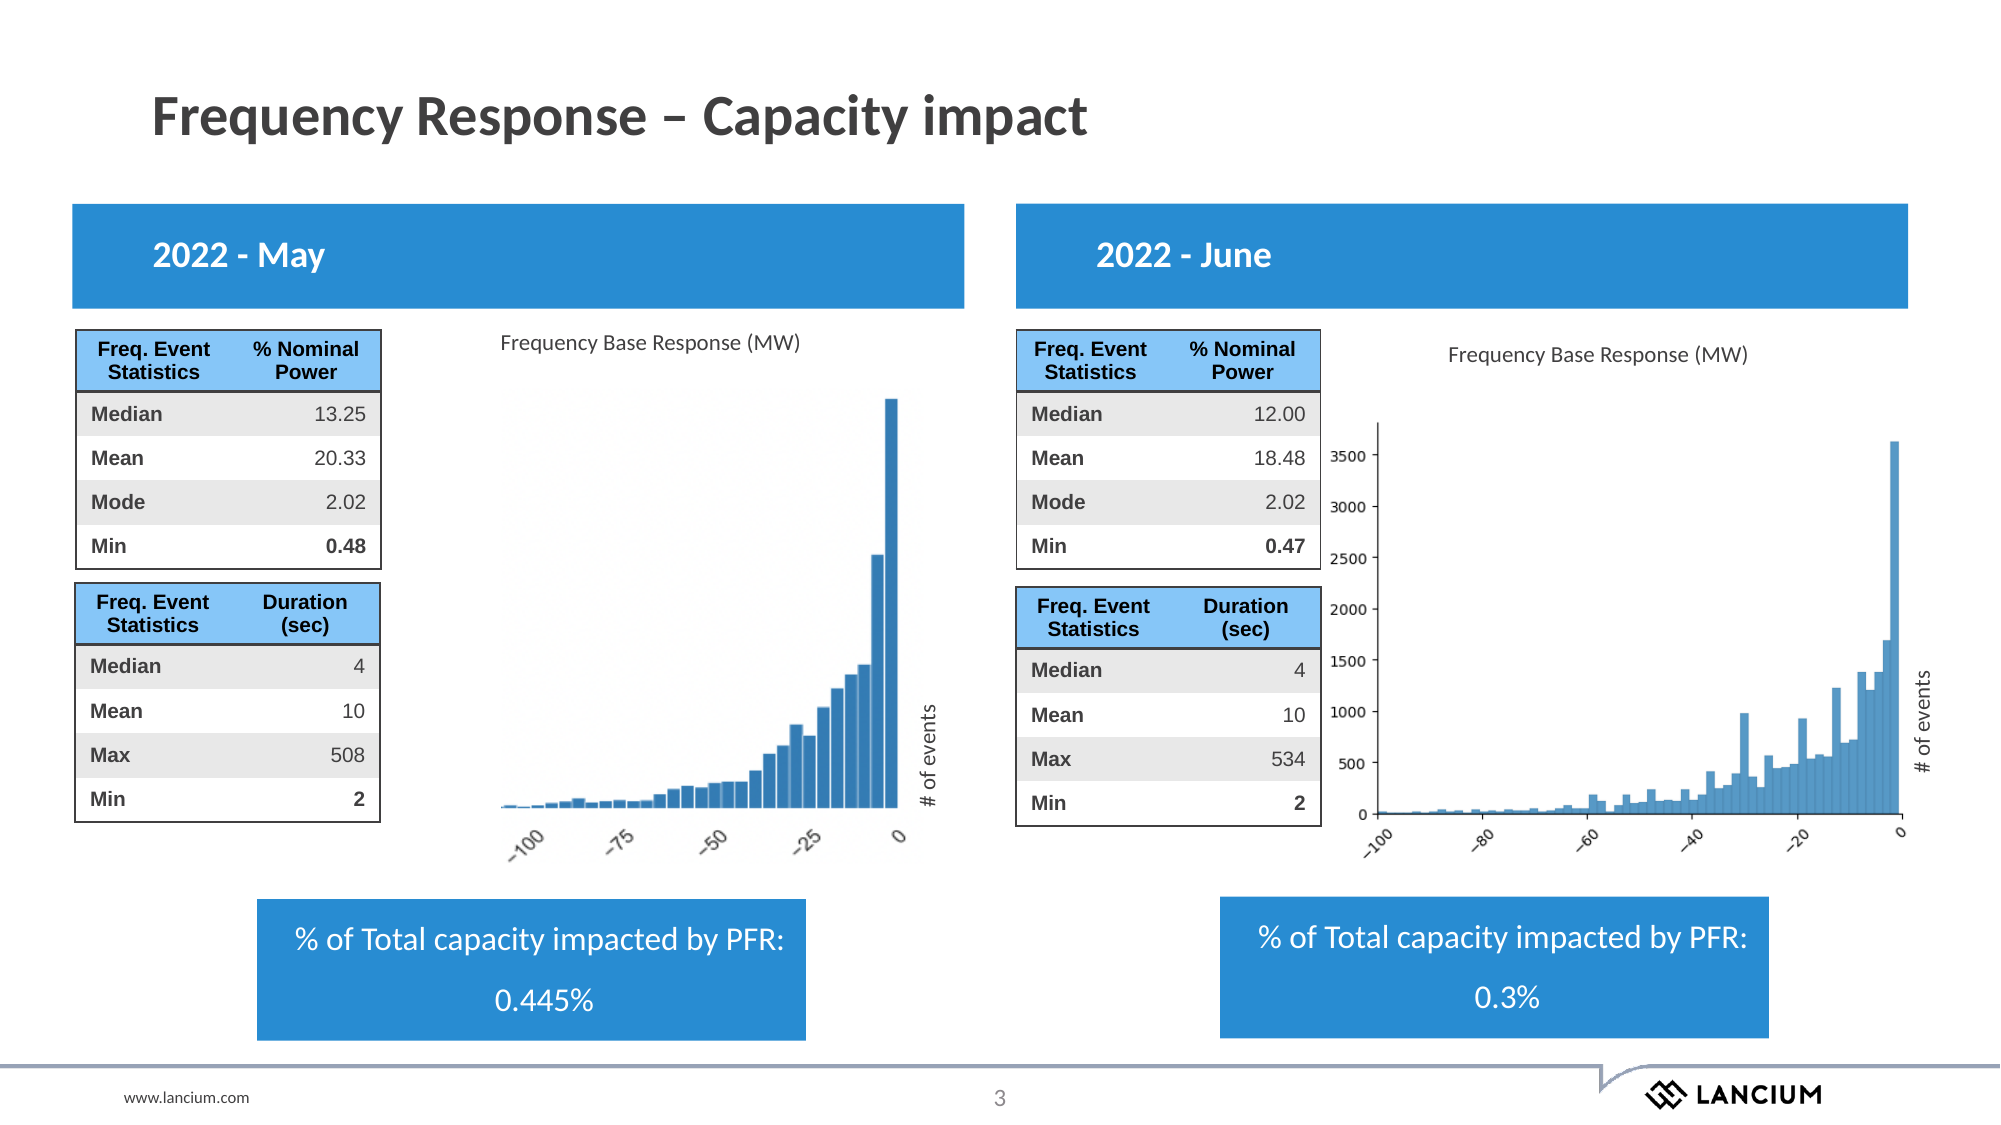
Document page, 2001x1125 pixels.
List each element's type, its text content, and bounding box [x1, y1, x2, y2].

table_cell Mean [1038, 436, 1165, 480]
table_cell Min [77, 525, 232, 568]
table_cell Median [76, 646, 231, 689]
table_cell 4 [1171, 650, 1320, 693]
table_cell 0.48 [232, 525, 380, 568]
table_cell 4 [231, 646, 379, 689]
table_cell Mean [76, 689, 231, 733]
table_header % Nominal Power [1165, 331, 1320, 390]
table_cell 10 [1171, 693, 1320, 737]
text_box [1016, 203, 1909, 309]
table_cell 2.02 [232, 480, 380, 525]
table_cell Max [76, 733, 231, 778]
table_header Freq. Event Statistics [76, 584, 231, 643]
table_cell 10 [231, 689, 379, 733]
table_cell Mean [77, 436, 232, 480]
table_header Freq. Event Statistics [1038, 588, 1171, 647]
text_box # of events [1899, 299, 2000, 789]
table_header Duration (sec) [1171, 588, 1320, 647]
table_header Freq. Event Statistics [1038, 331, 1165, 390]
table_cell Median [1038, 650, 1171, 693]
table_cell 508 [231, 733, 379, 778]
table_cell Min [1038, 525, 1165, 568]
table_cell Min [1038, 781, 1171, 825]
table_cell Mean [1038, 693, 1171, 737]
title Frequency Response – Capacity impact [137, 59, 1863, 173]
table_cell 2 [231, 778, 379, 821]
table_cell Median [1038, 393, 1165, 436]
table_cell Mode [77, 480, 232, 525]
table_header Duration (sec) [231, 584, 379, 643]
table_cell 18.48 [1165, 436, 1320, 480]
list 2022 - June [1080, 198, 1869, 306]
table_cell 2 [1171, 781, 1320, 825]
table_cell Min [76, 778, 231, 821]
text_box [256, 898, 807, 1041]
table_cell 0.47 [1165, 525, 1320, 568]
text_box [72, 203, 965, 309]
table_cell 13.25 [232, 393, 380, 436]
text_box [485, 320, 1035, 865]
table_cell 2.02 [1165, 480, 1320, 525]
table_header Freq. Event Statistics [77, 331, 232, 390]
picture [0, 1064, 2000, 1110]
table_cell 534 [1171, 737, 1320, 781]
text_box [1219, 896, 1770, 1039]
table_cell Mode [1038, 480, 1165, 525]
list 2022 - May [137, 198, 926, 306]
text_box Frequency Base Response (MW) [1433, 331, 1899, 411]
table_cell 12.00 [1165, 393, 1320, 436]
table_header % Nominal Power [232, 331, 380, 390]
table_cell 20.33 [232, 436, 380, 480]
picture [1326, 412, 1920, 869]
table_cell Median [77, 393, 232, 436]
table_cell Max [1038, 737, 1171, 781]
slide_number 3 [965, 1066, 1035, 1125]
